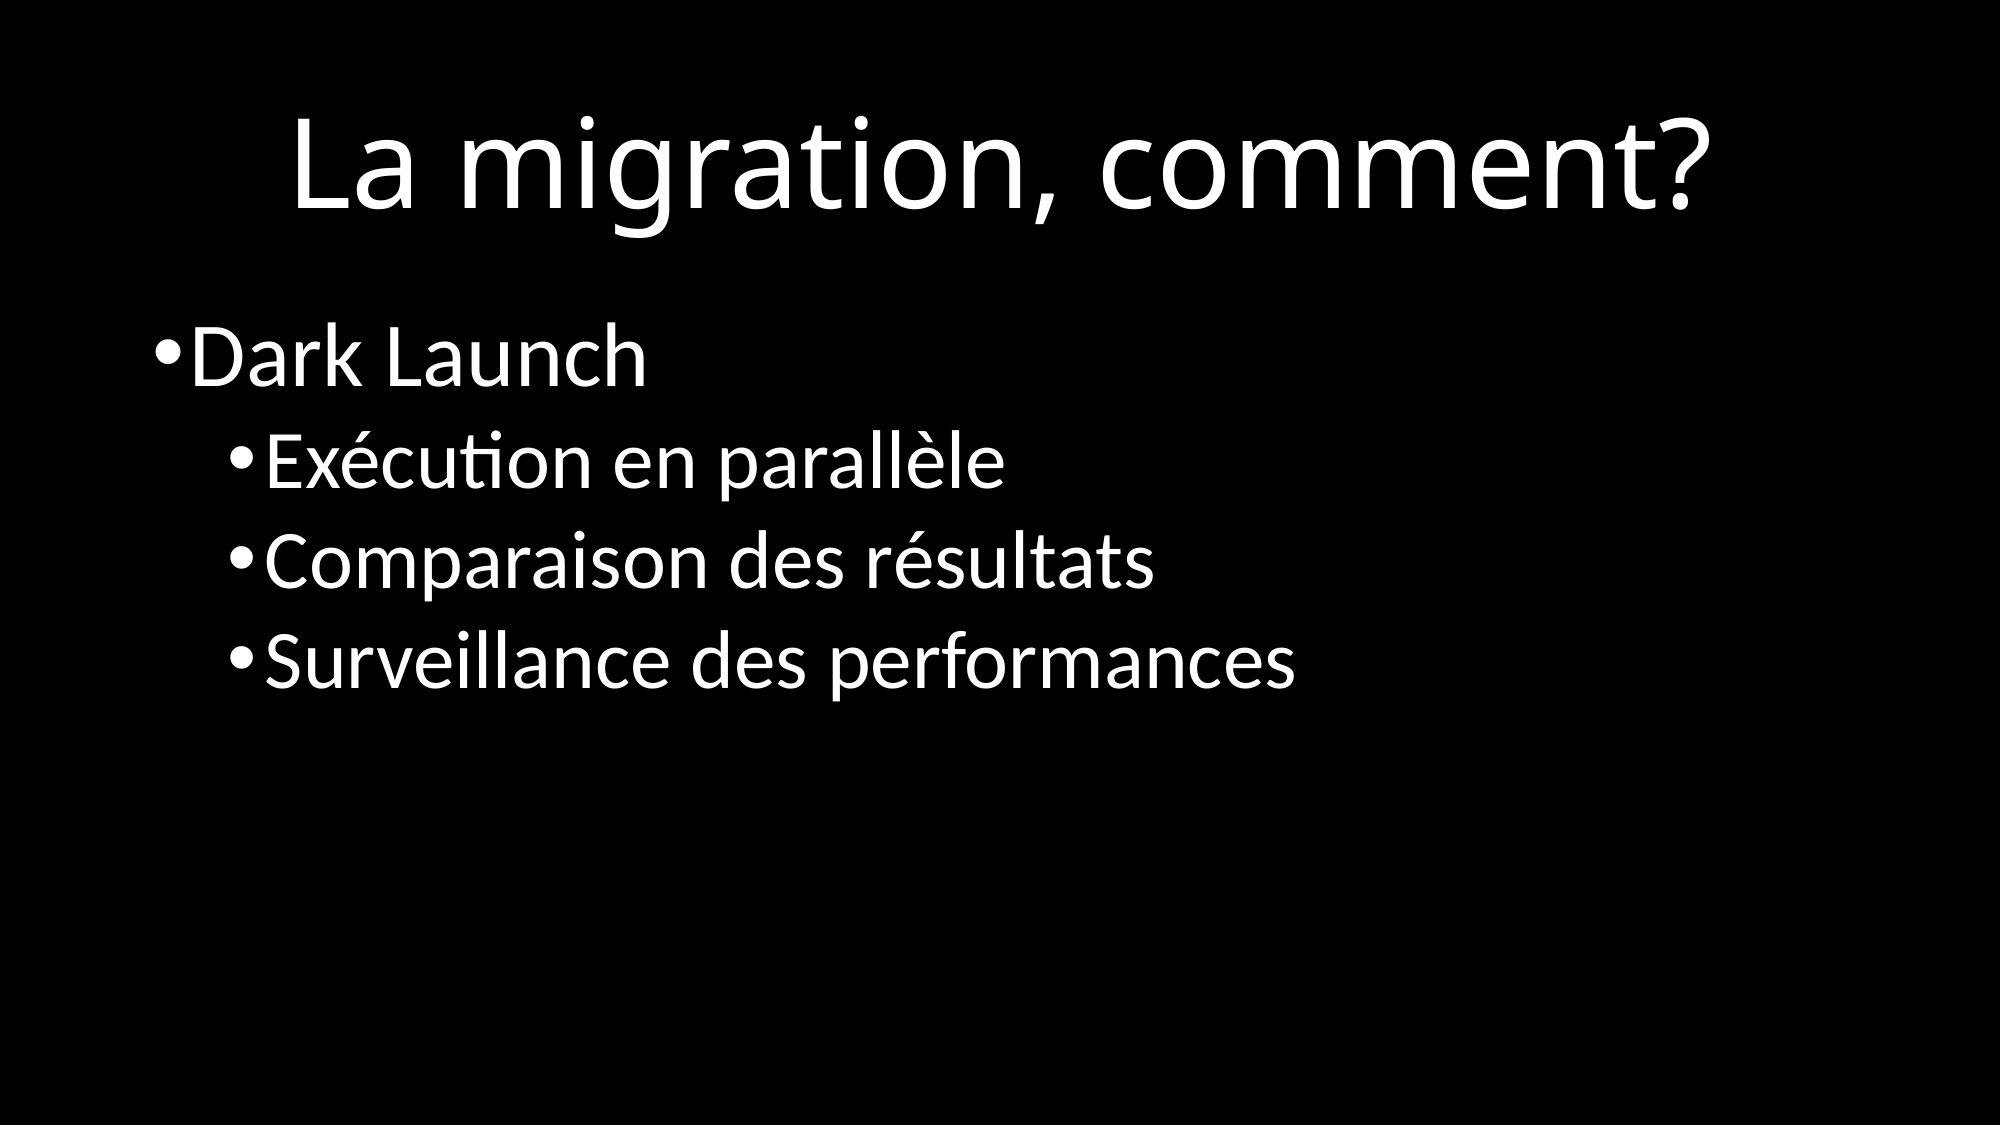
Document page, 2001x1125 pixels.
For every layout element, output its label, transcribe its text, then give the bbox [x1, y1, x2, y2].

title La migration, comment? [137, 59, 1863, 278]
list Dark Launch Exécution en parallèle Comparaison des résultats Surveillance des performances [137, 299, 1863, 1014]
